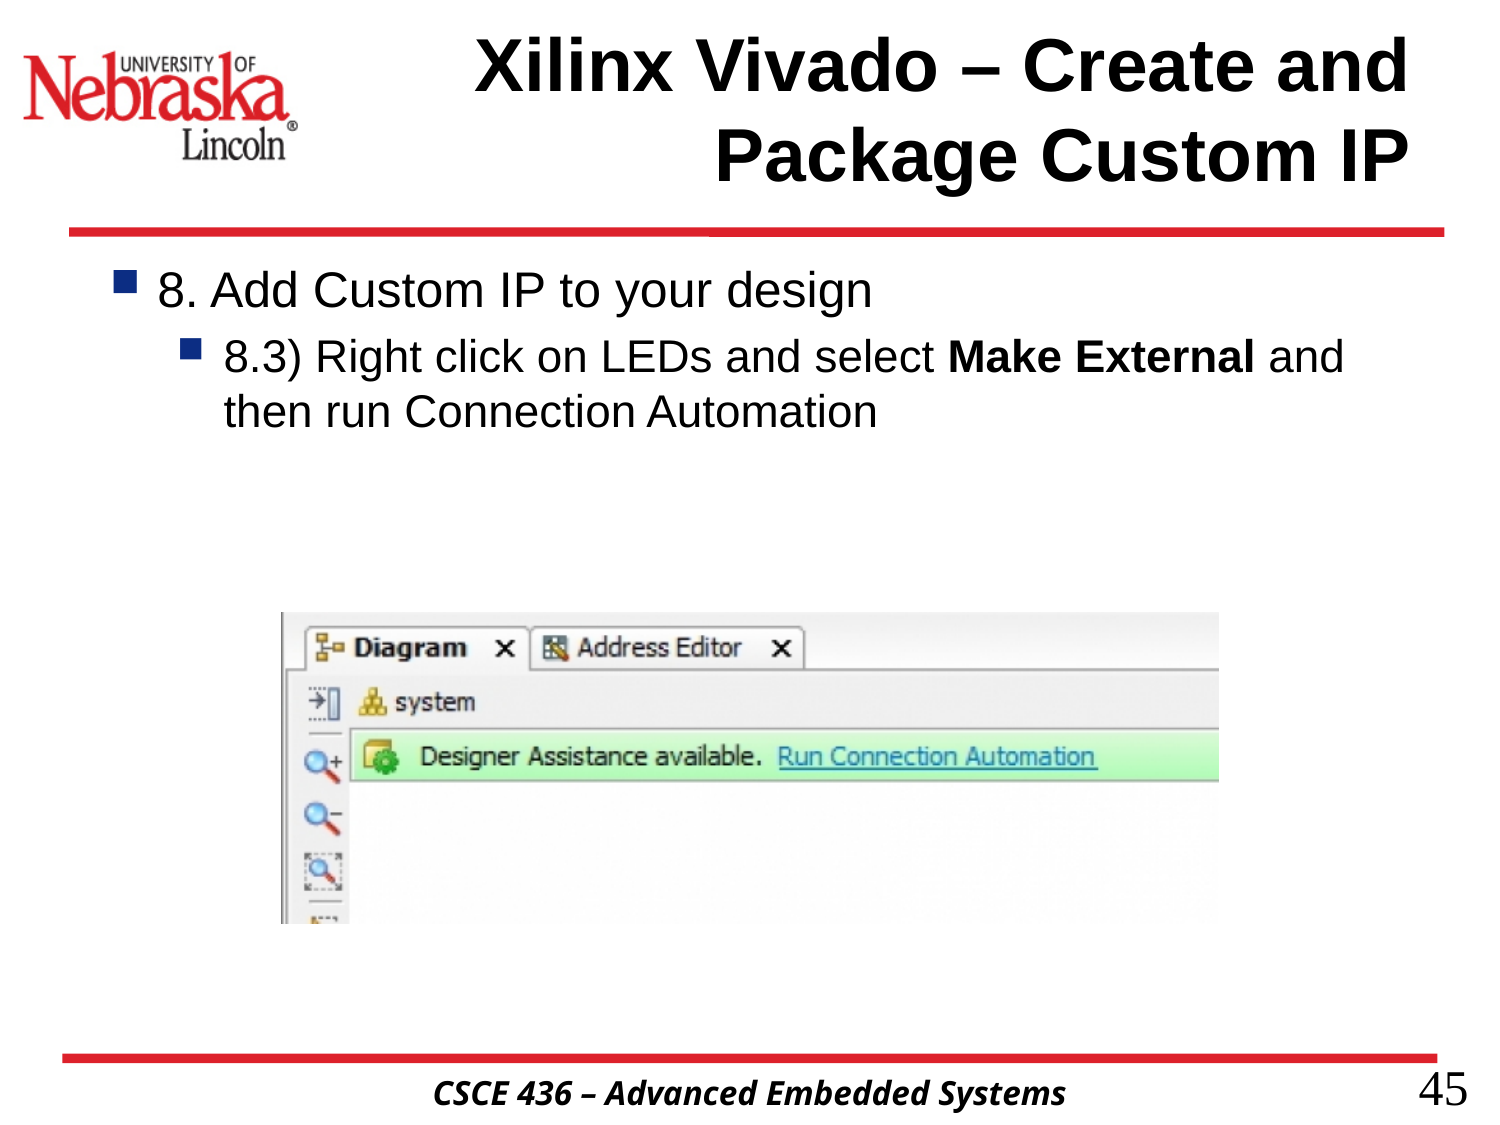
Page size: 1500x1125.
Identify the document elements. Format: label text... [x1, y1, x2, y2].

slide_number 45 [1133, 1047, 1484, 1125]
picture [1, 32, 313, 181]
picture [281, 612, 1219, 924]
title Xilinx Vivado – Create and Package Custom IP [313, 12, 1427, 201]
list 8. Add Custom IP to your design 8.3) Right click on LEDs and select Make External and then run Connection Automation [95, 249, 1430, 960]
